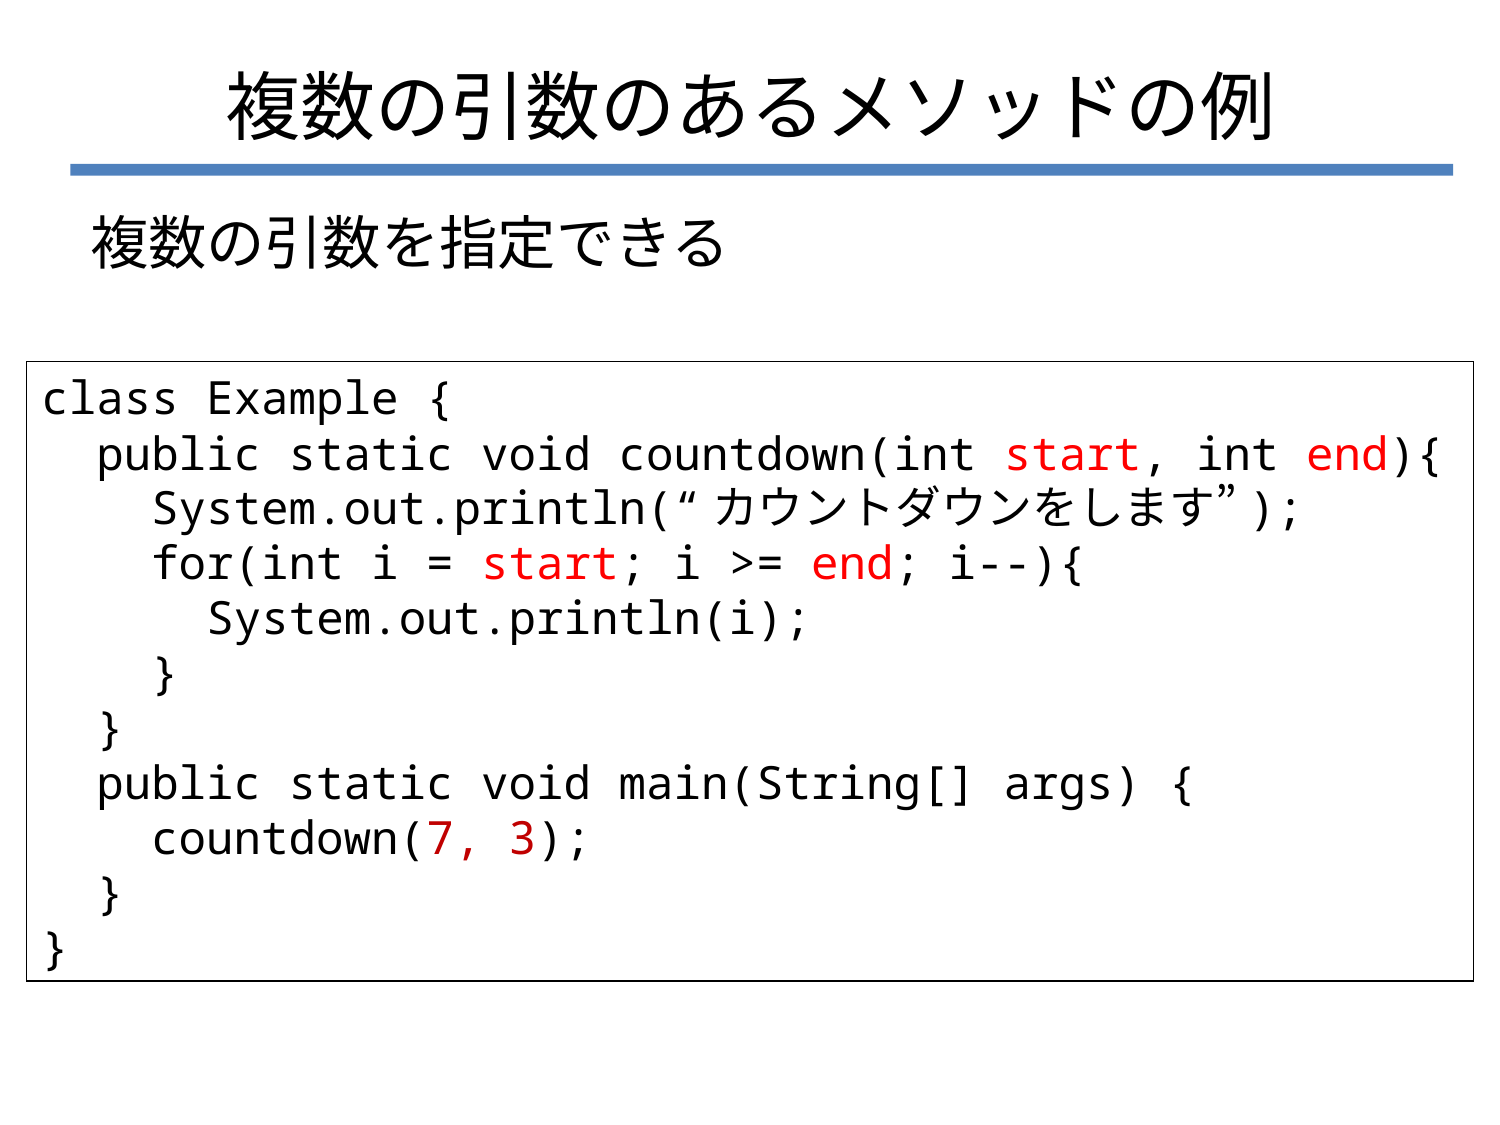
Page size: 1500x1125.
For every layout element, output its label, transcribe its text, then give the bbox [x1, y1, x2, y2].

text_box class Example { public static void countdown(int start, int end){ System.out.println(“カウントダウンをします”); for(int i = start; i >= end; i--){ System.out.println(i); } } public static void main(String[] args) { countdown(7, 3); } } [26, 361, 1474, 982]
list 複数の引数を指定できる [75, 199, 1425, 317]
title 複数の引数のあるメソッドの例 [75, 45, 1425, 164]
